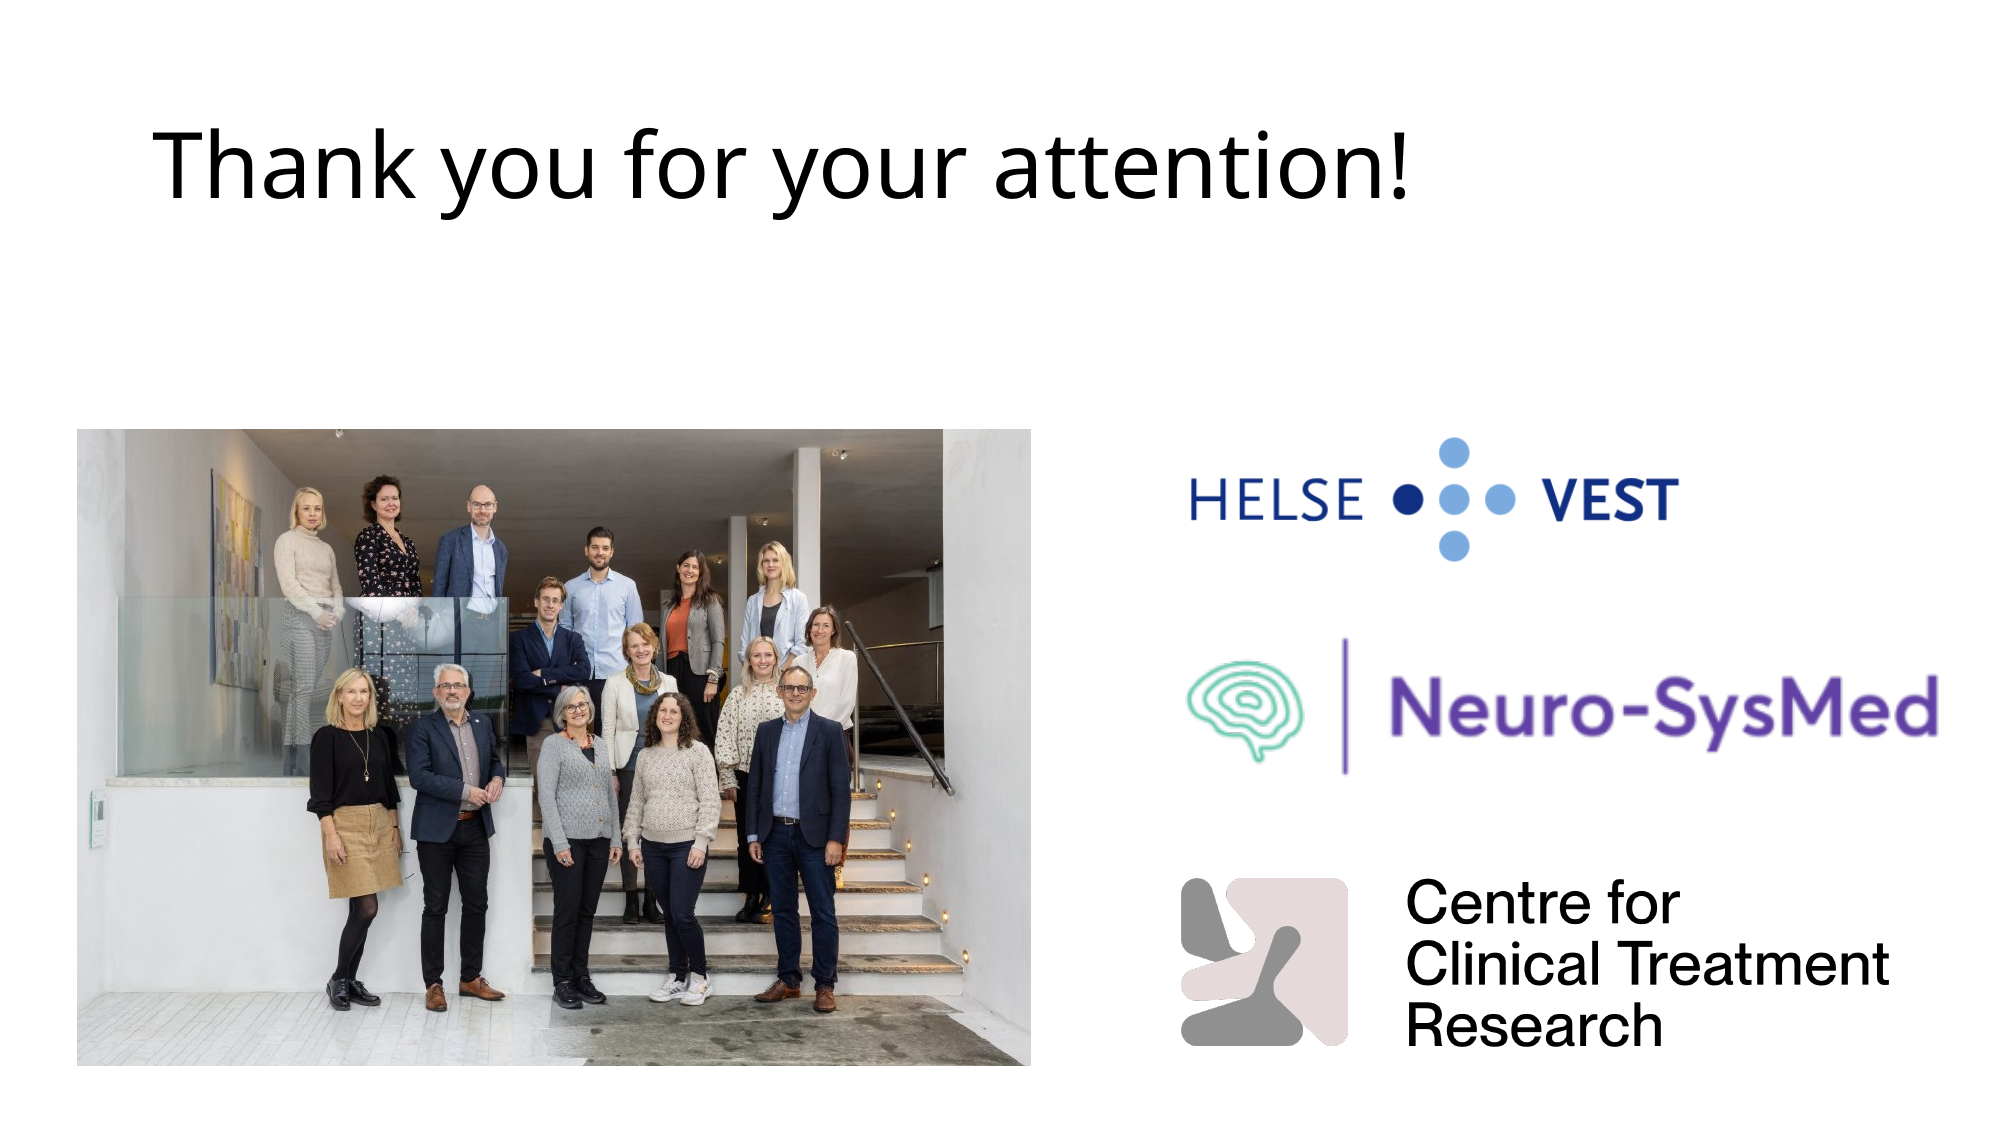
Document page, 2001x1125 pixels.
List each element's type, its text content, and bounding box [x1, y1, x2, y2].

picture [1142, 400, 1962, 801]
title Thank you for your attention! [137, 59, 1863, 278]
picture [1180, 877, 1890, 1047]
picture [76, 428, 1032, 1066]
